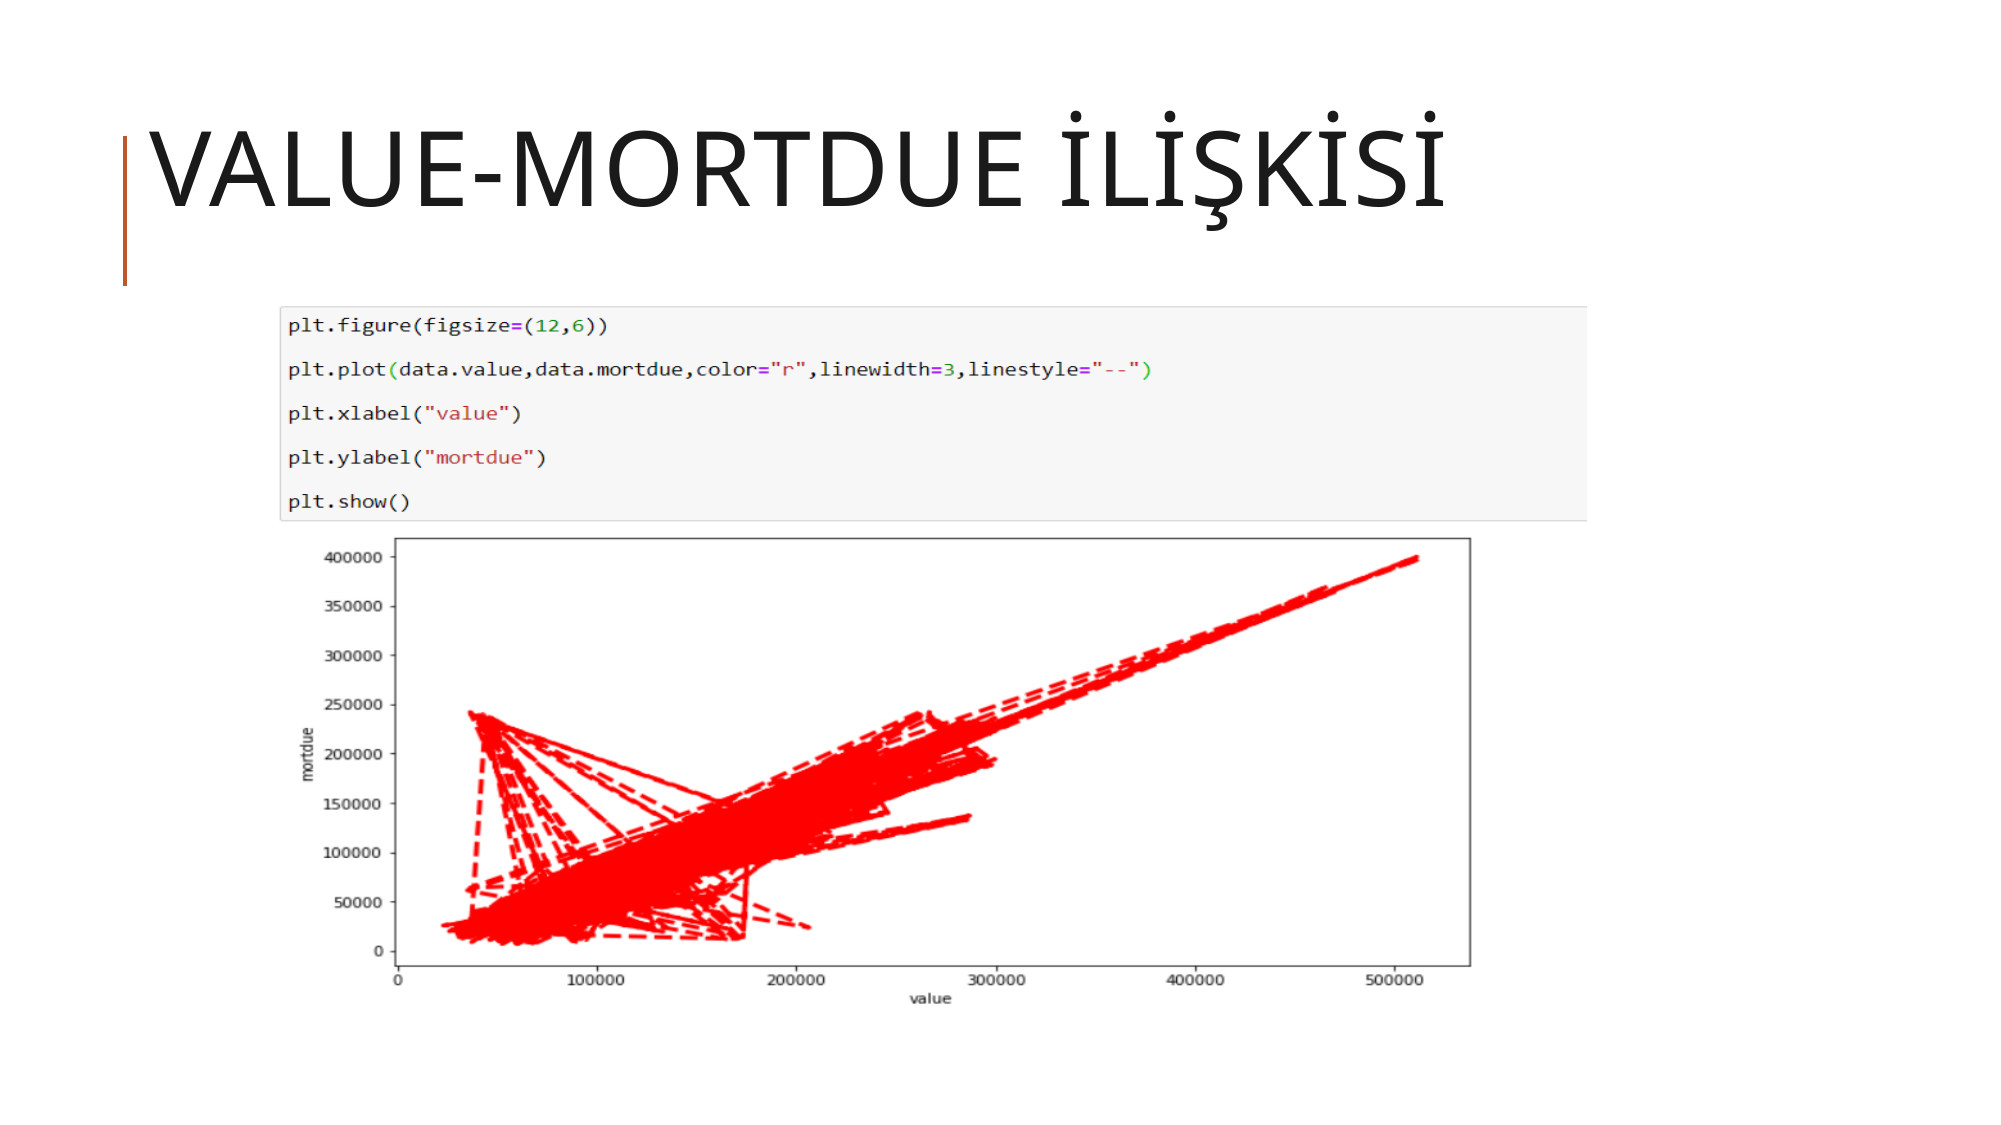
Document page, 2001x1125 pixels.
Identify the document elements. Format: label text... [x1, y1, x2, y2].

title Value-mortdue ilişkisi [134, 53, 1729, 300]
picture [275, 299, 1588, 1030]
